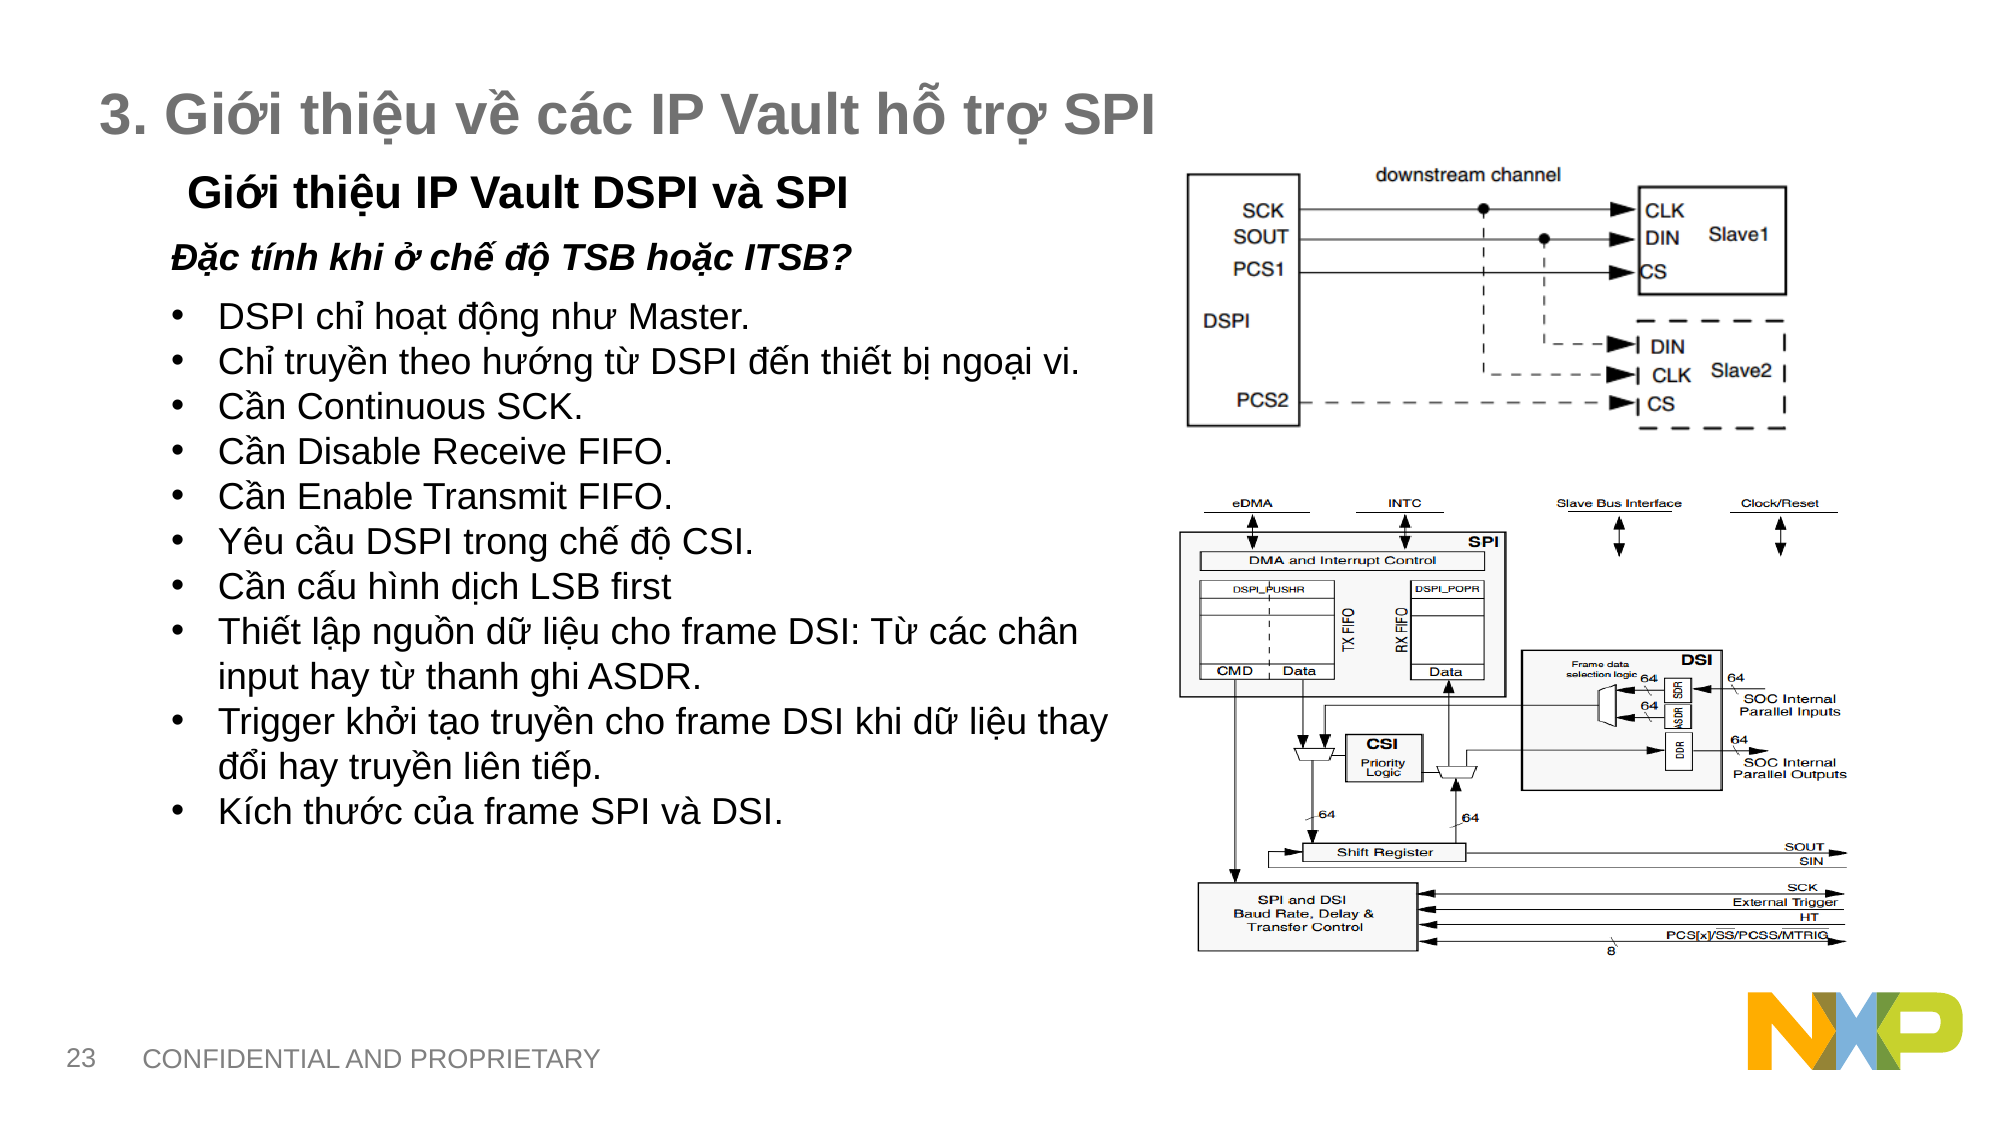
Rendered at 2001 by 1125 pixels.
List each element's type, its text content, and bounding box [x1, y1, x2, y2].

text_box Giới thiệu IP Vault DSPI và SPI [172, 154, 866, 225]
picture [1166, 491, 1862, 957]
title 3. Giới thiệu về các IP Vault hỗ trợ SPI [84, 68, 1911, 161]
text_box Đặc tính khi ở chế độ TSB hoặc ITSB? [156, 225, 1116, 286]
text_box DSPI chỉ hoạt động như Master. Chỉ truyền theo hướng từ DSPI đến thiết bị ngoại vi. Cần Continuous SCK. Cần Disable Receive FIFO. Cần Enable Transmit FIFO. Yêu cầu DSPI trong chế độ CSI. Cần cấu hình dịch LSB first Thiết lập nguồn dữ liệu cho frame DSI: Từ các chân input hay từ thanh ghi ASDR. Trigger khởi tạo truyền cho frame DSI khi dữ liệu thay đổi hay truyền liên tiếp. Kích thước của frame SPI và DSI. [156, 284, 1138, 840]
picture [1171, 157, 1802, 442]
